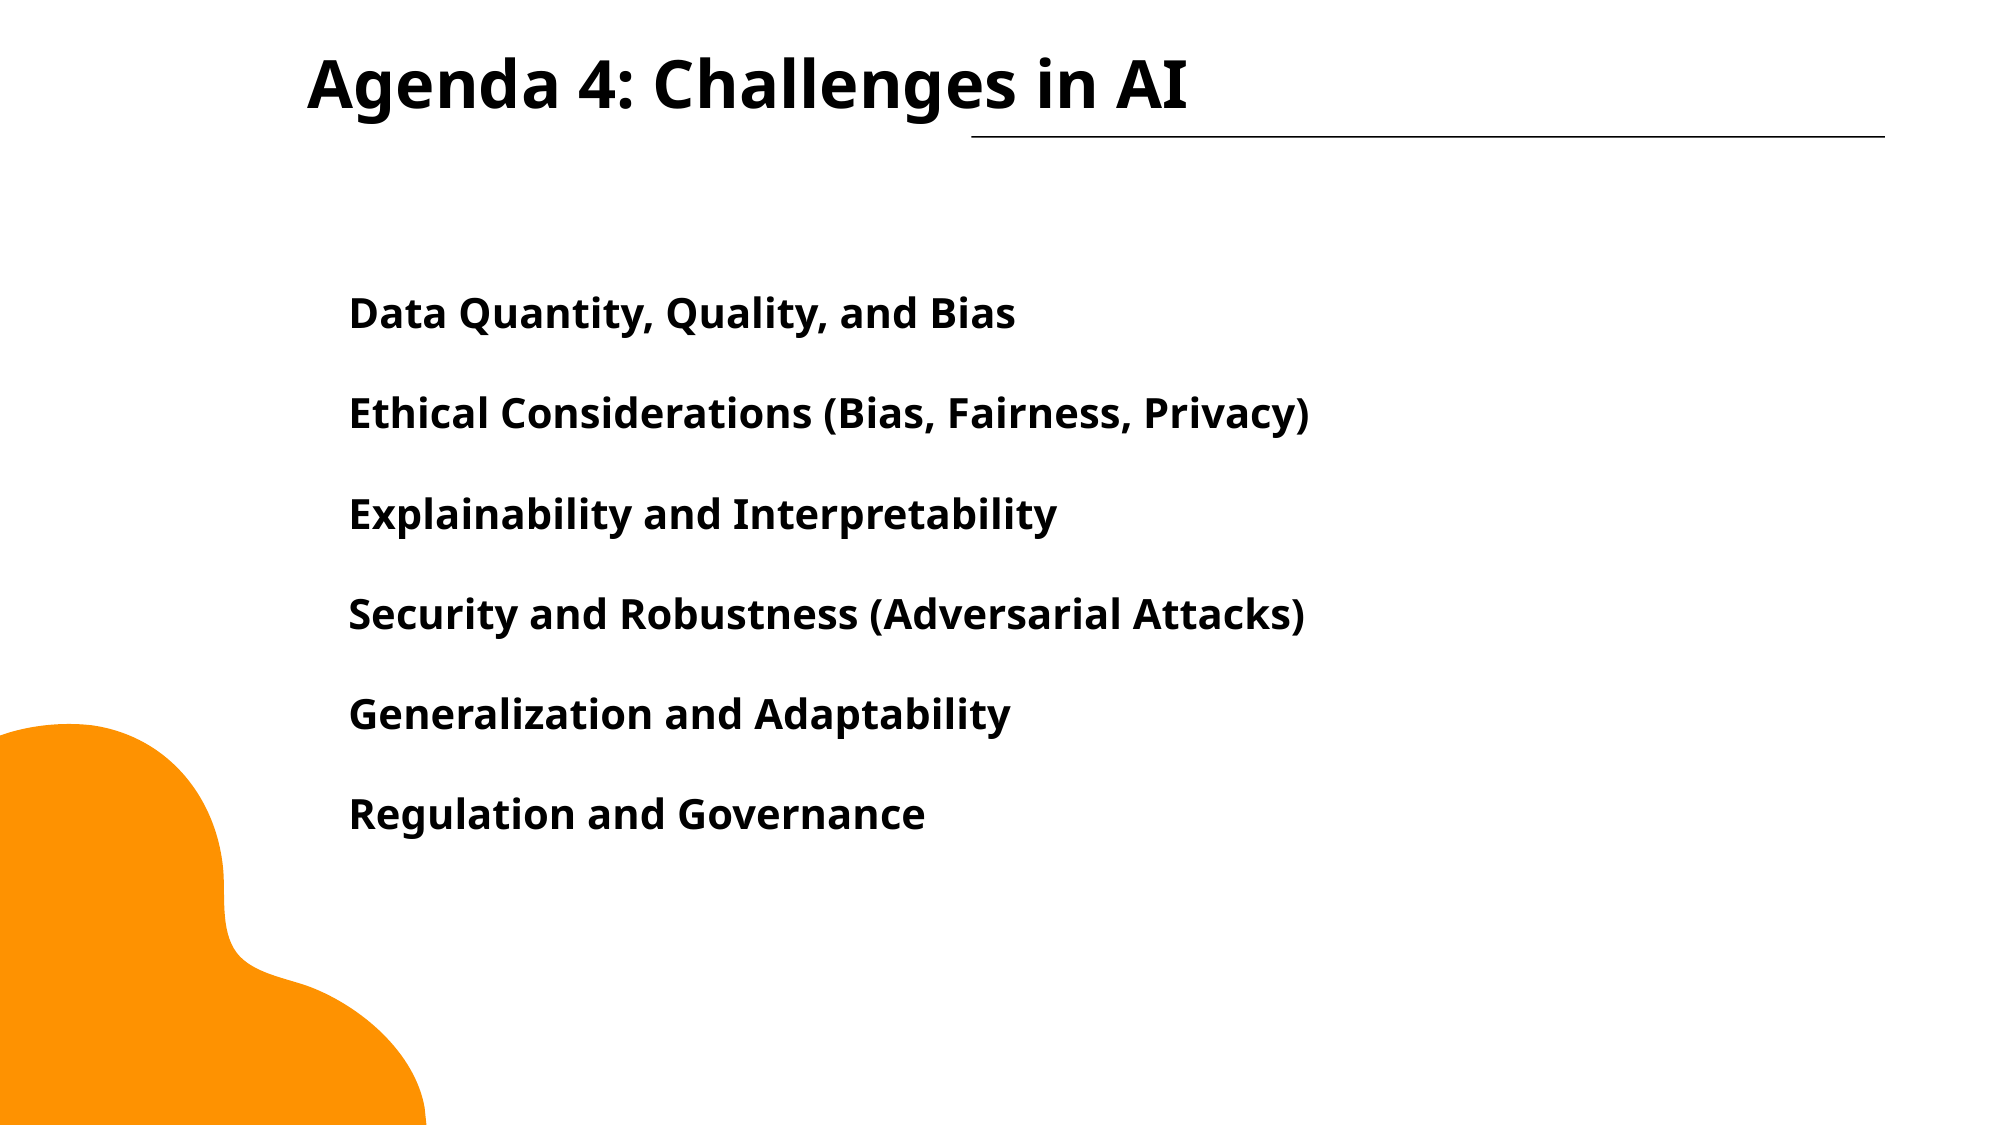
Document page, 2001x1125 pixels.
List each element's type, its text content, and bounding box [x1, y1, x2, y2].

text_box Data Quantity, Quality, and Bias Ethical Considerations (Bias, Fairness, Privacy) Explainability and Interpretability Security and Robustness (Adversarial Attacks) Generalization and Adaptability Regulation and Governance [258, 149, 1737, 845]
text_box Agenda 4: Challenges in AI [258, 0, 1737, 130]
